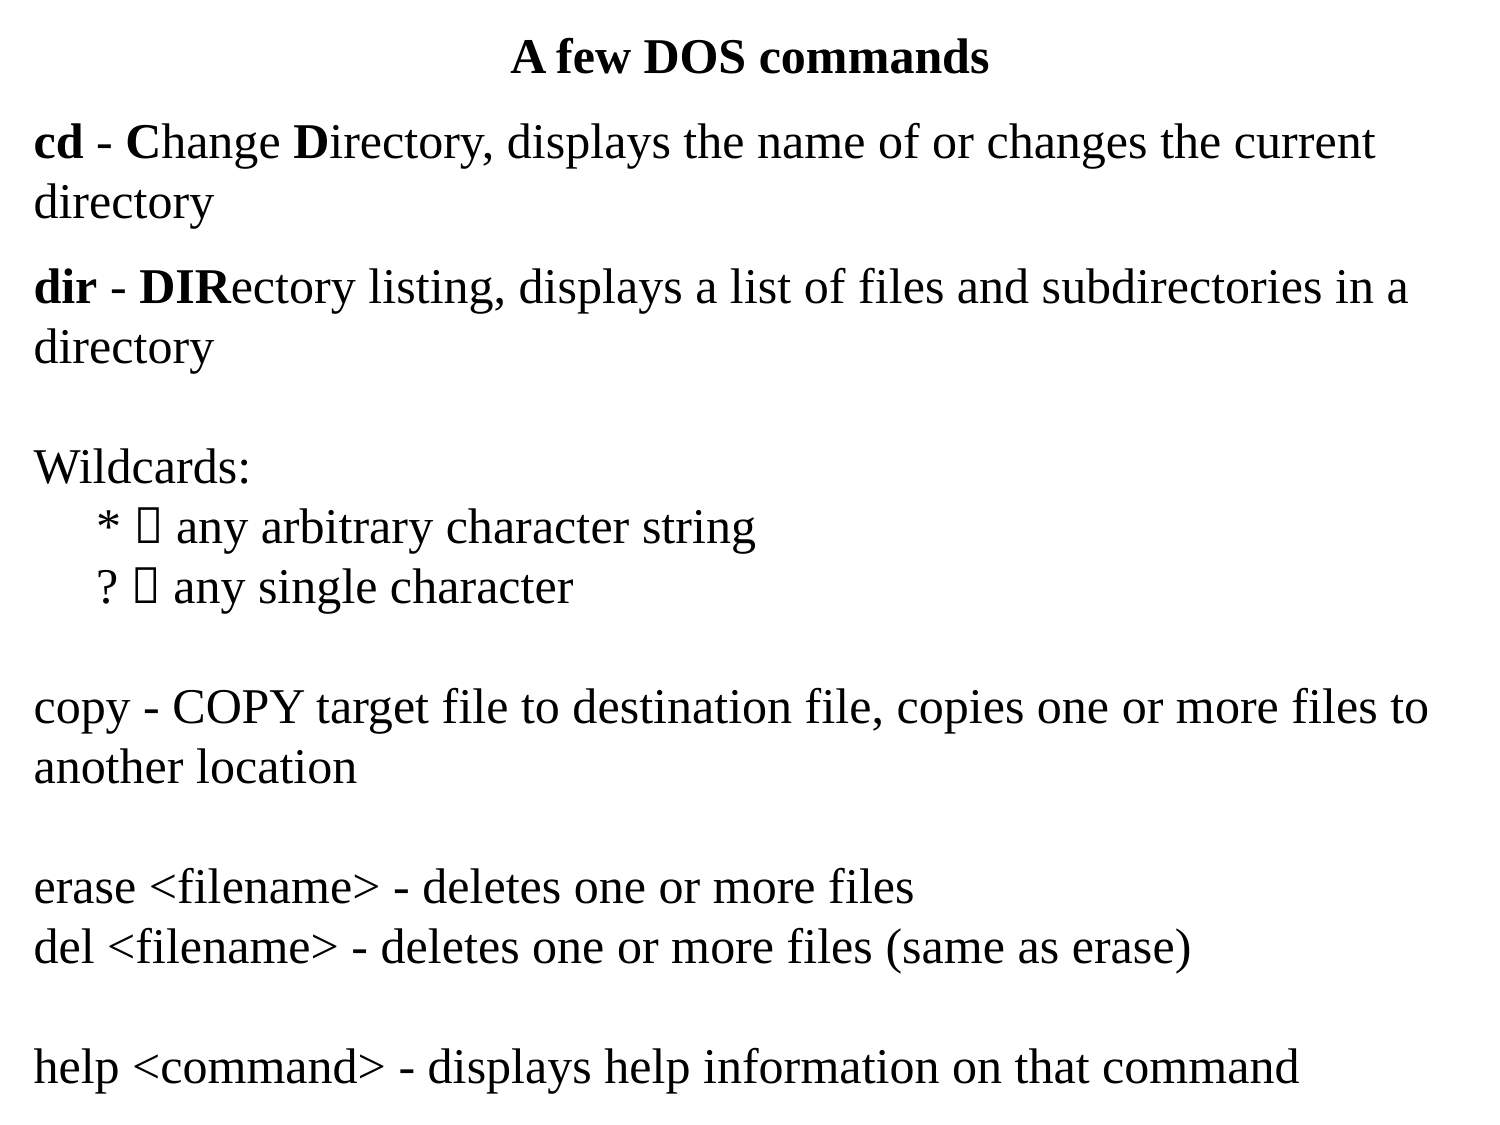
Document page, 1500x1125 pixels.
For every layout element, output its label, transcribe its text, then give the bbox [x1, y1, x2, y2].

text_box A few DOS commands cd - Change Directory, displays the name of or changes the current directory dir - DIRectory listing, displays a list of files and subdirectories in a directory Wildcards: *  any arbitrary character string ?  any single character copy - COPY target file to destination file, copies one or more files to another location erase <filename> - deletes one or more files del <filename> - deletes one or more files (same as erase) help <command> - displays help information on that command [18, 16, 1482, 1102]
